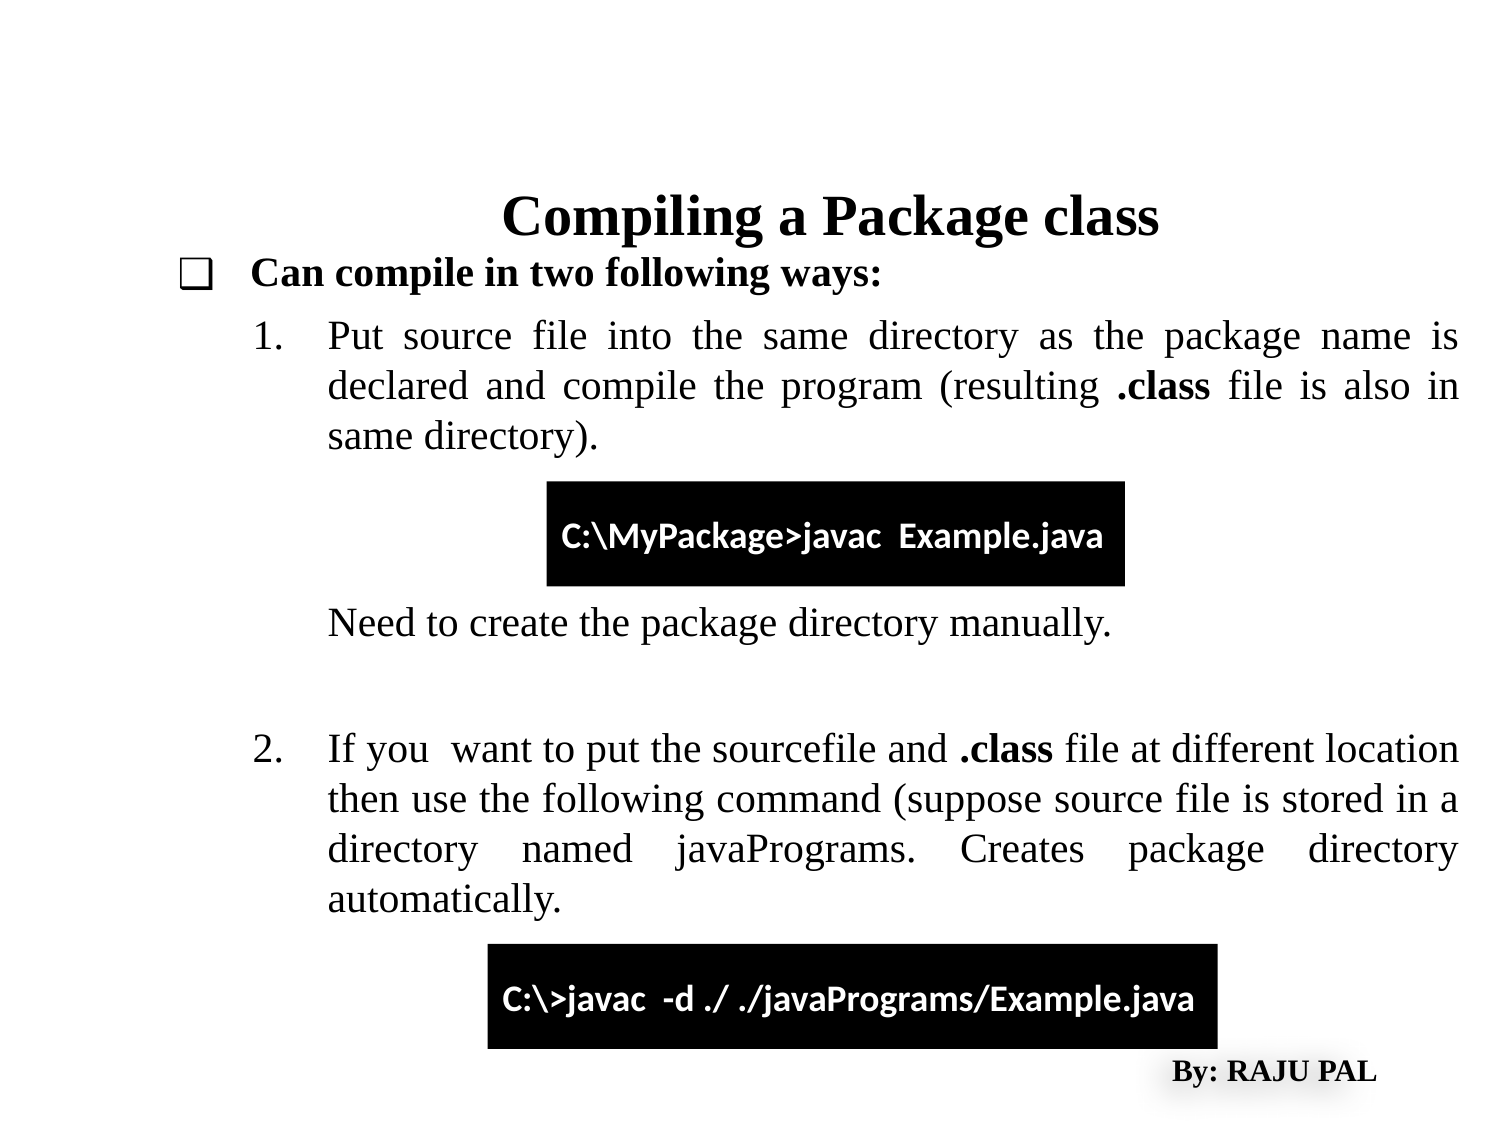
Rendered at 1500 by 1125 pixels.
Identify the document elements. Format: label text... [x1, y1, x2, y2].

text_box C:\>javac -d ./ ./javaPrograms/Example.java [487, 943, 1218, 1049]
text_box Compiling a Package class [249, 162, 1413, 250]
text_box C:\MyPackage>javac Example.java [546, 481, 1125, 587]
text_box Can compile in two following ways: Put source file into the same directory as the package name is declared and compile the program (resulting .class file is also in same directory). Need to create the package directory manually. If you want to put the sourcefile and .class file at different location then use the following command (suppose source file is stored in a directory named javaPrograms. Creates package directory automatically. [162, 237, 1475, 1125]
